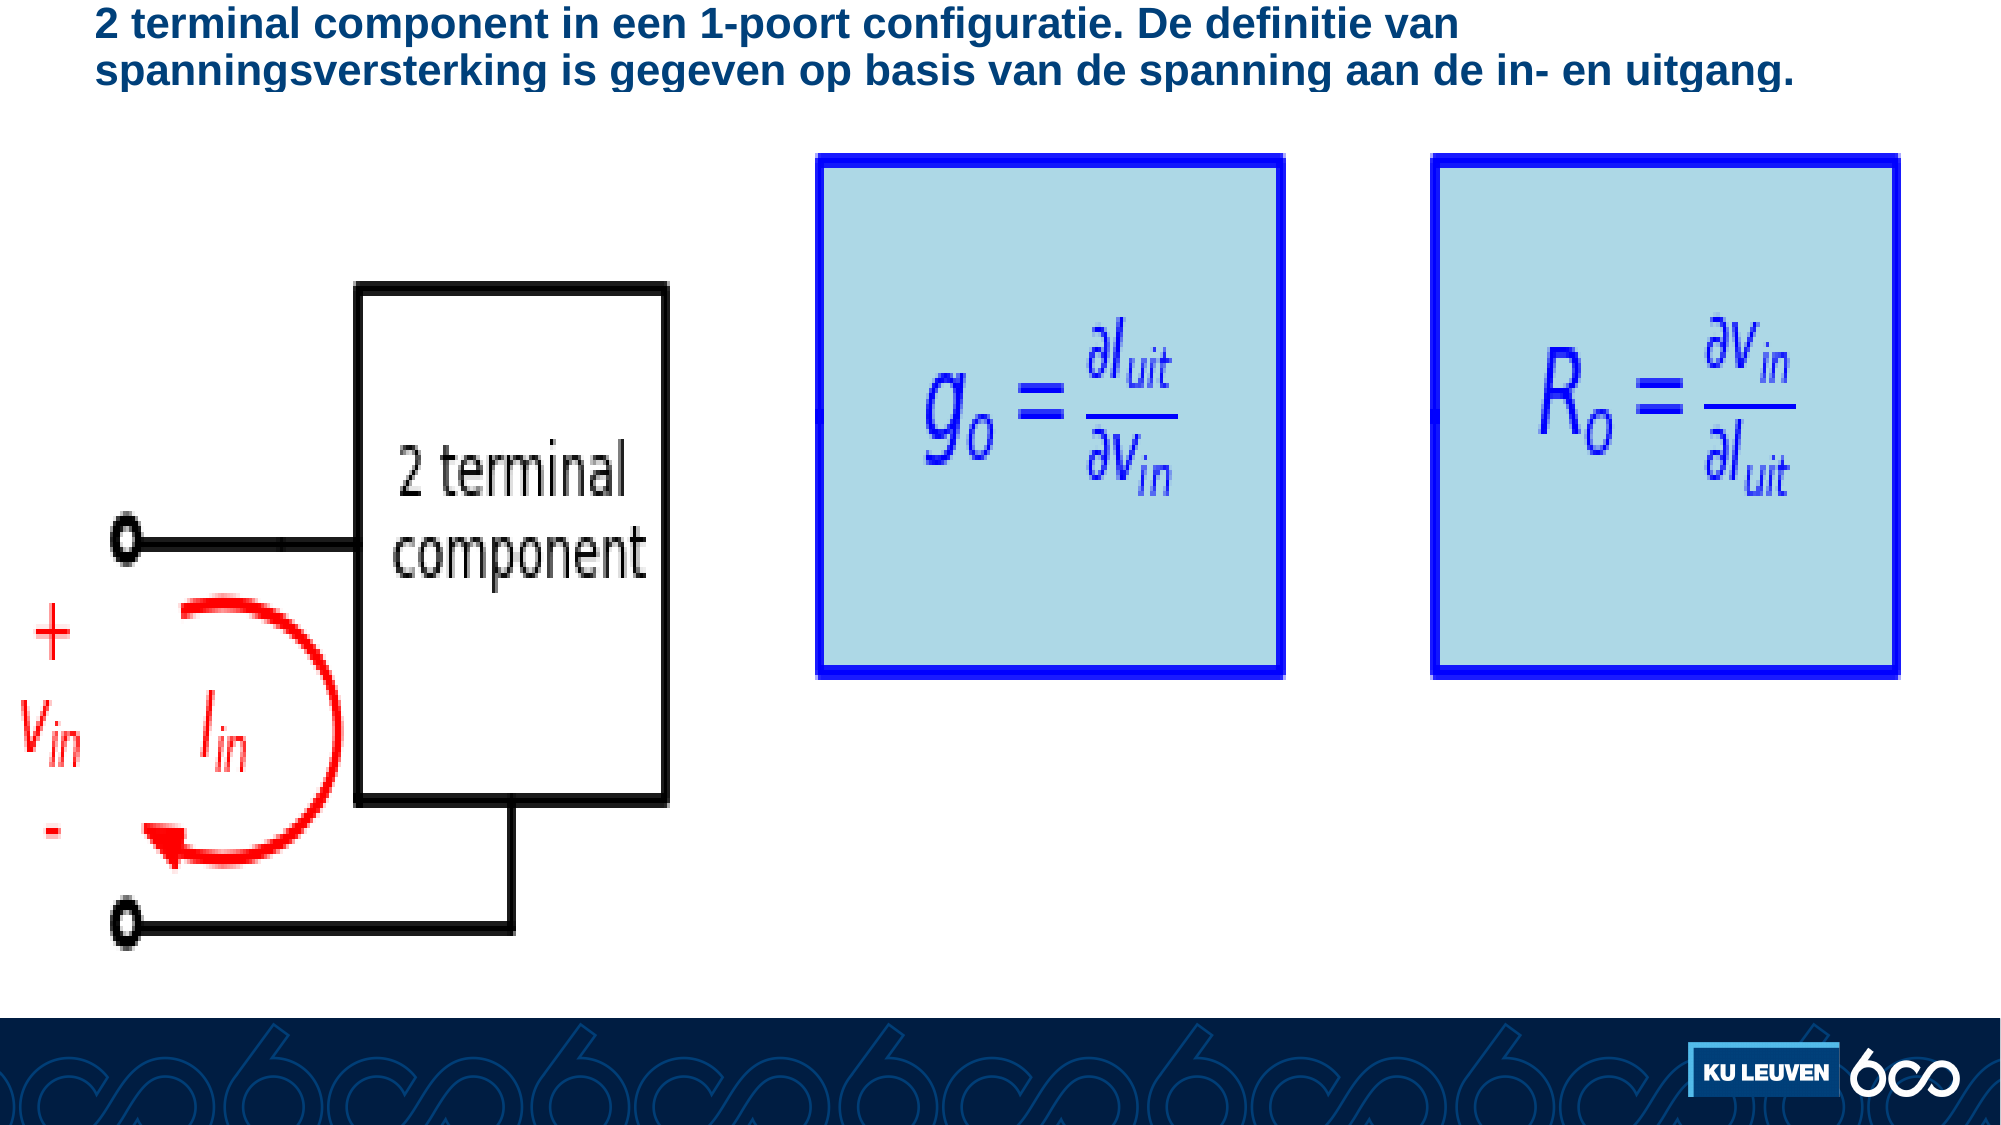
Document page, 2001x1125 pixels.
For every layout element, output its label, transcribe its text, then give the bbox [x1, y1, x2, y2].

picture [0, 1018, 2001, 1125]
title 2 terminal component in een 1-poort configuratie. De definitie van spanningsversterking is gegeven op basis van de spanning aan de in- en uitgang. [94, 0, 1906, 92]
picture [0, 92, 2000, 1008]
